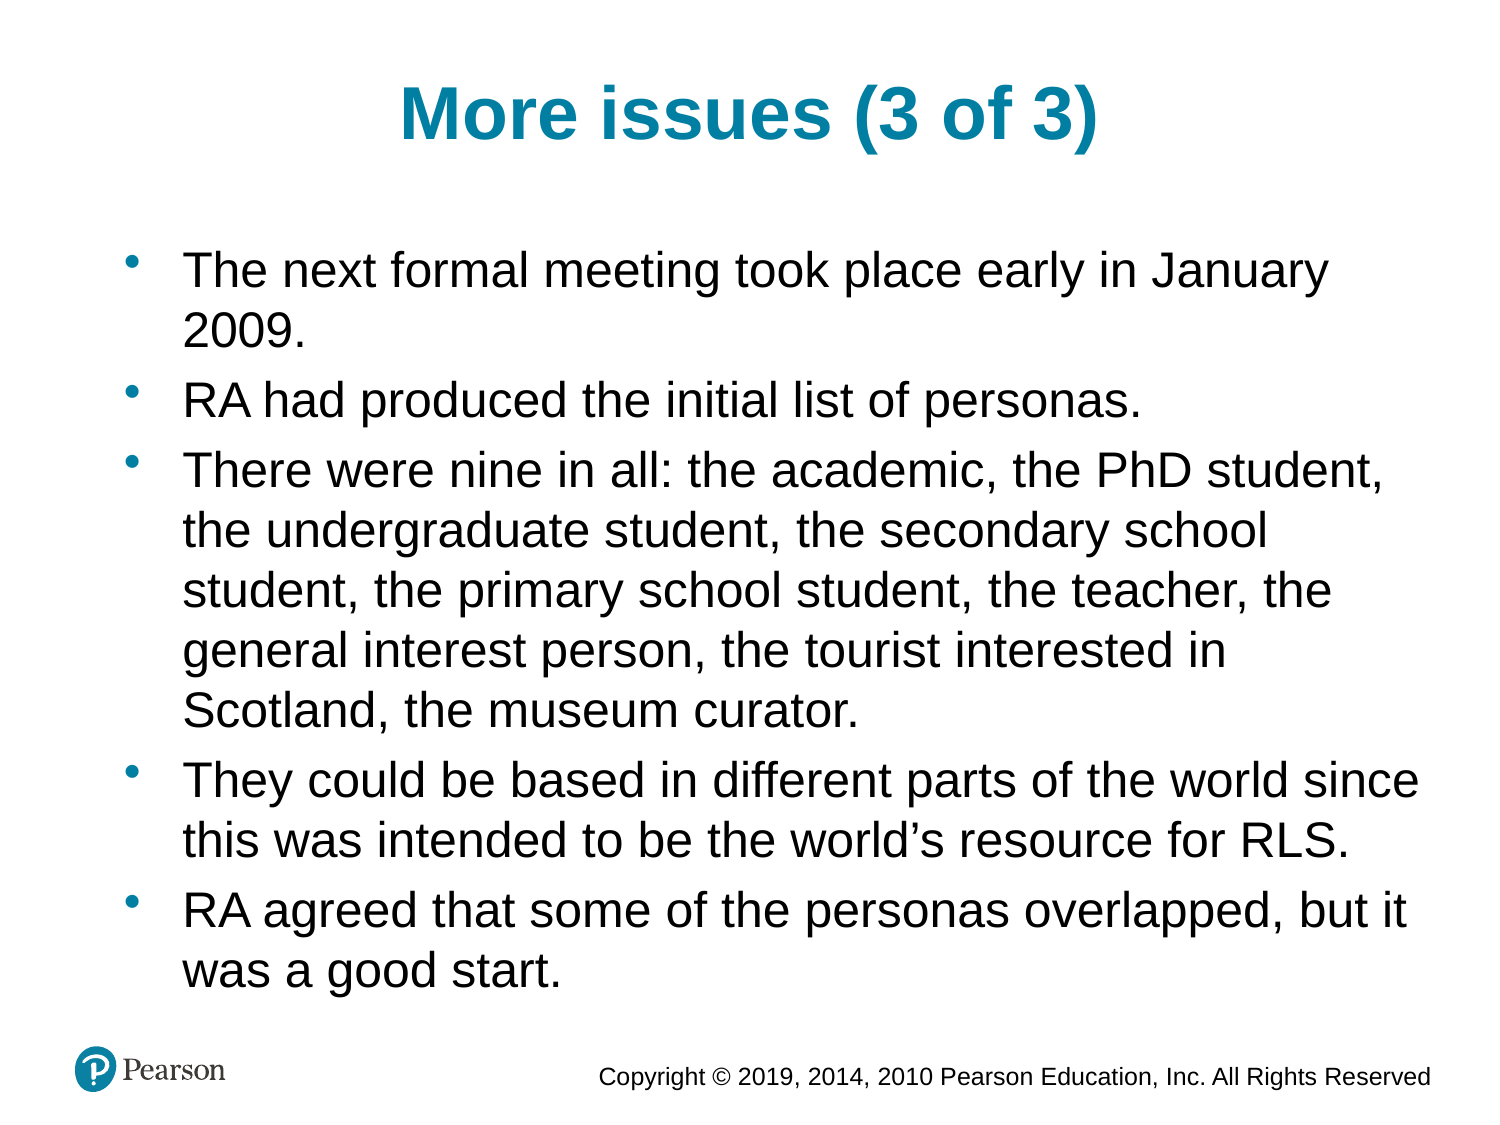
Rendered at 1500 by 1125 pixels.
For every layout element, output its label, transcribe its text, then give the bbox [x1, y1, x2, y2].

title More issues (3 of 3) [103, 54, 1397, 165]
list The next formal meeting took place early in January 2009. RA had produced the initial list of personas. There were nine in all: the academic, the PhD student, the undergraduate student, the secondary school student, the primary school student, the teacher, the general interest person, the tourist interested in Scotland, the museum curator. They could be based in different parts of the world since this was intended to be the world’s resource for RLS. RA agreed that some of the personas overlapped, but it was a good start. [108, 230, 1437, 1030]
